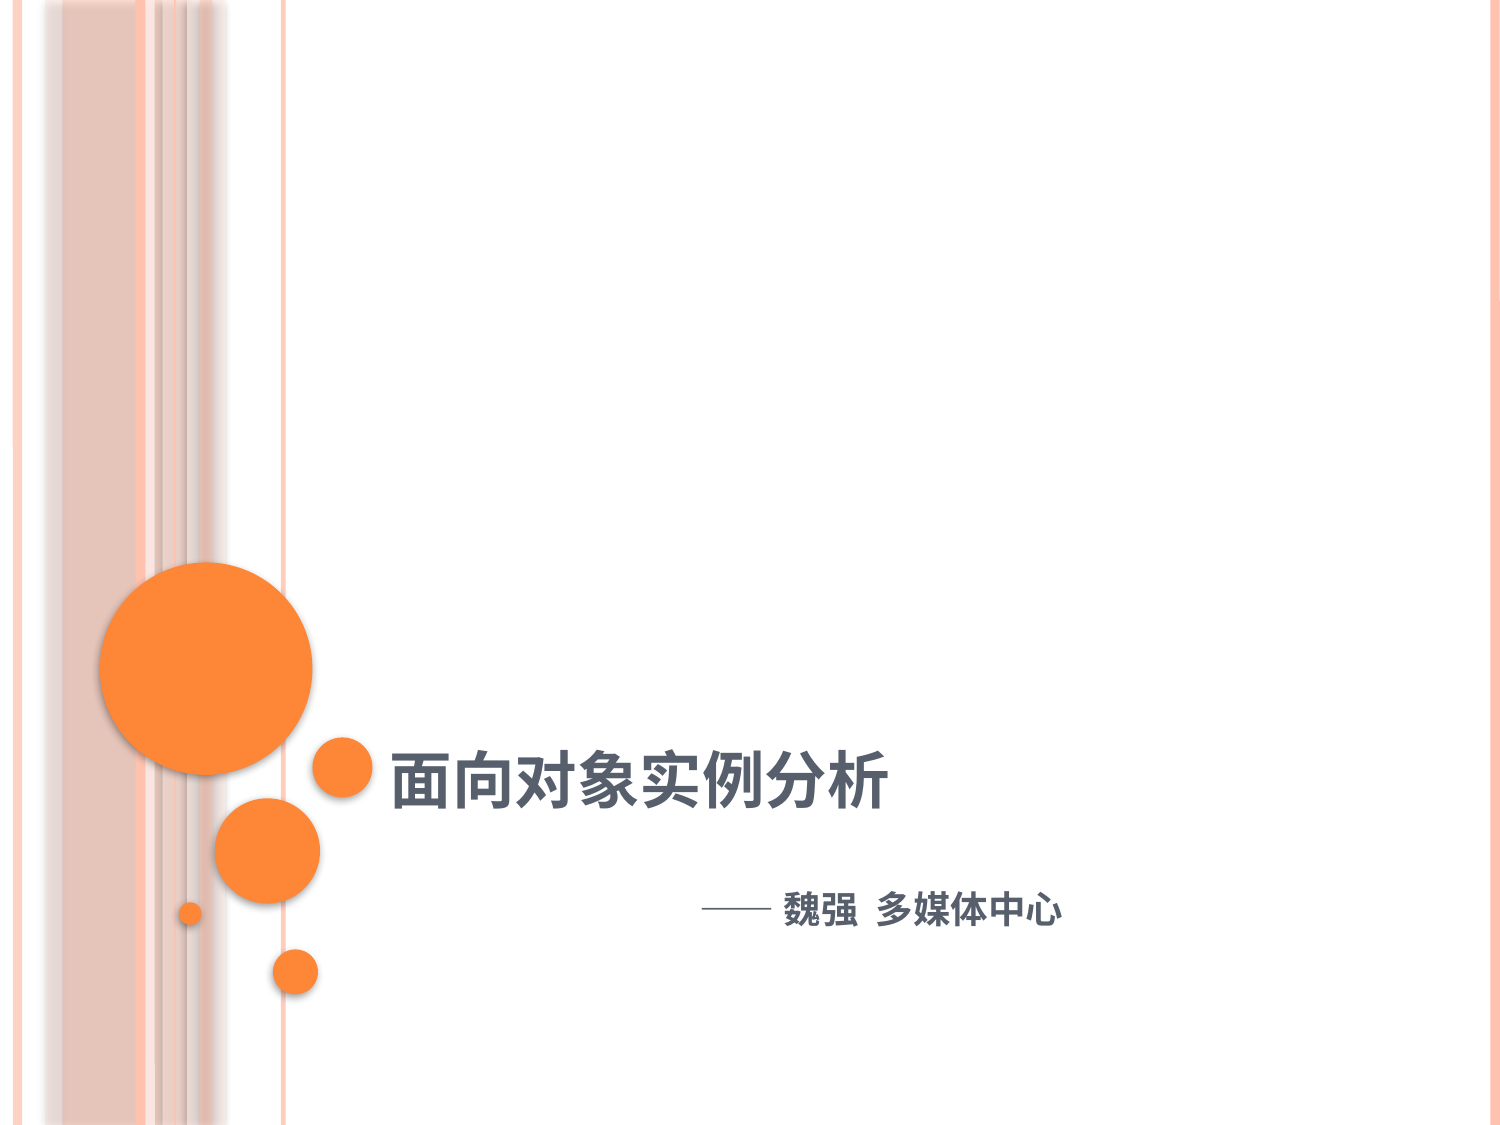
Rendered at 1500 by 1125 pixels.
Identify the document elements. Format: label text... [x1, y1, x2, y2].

title 面向对象实例分析 [375, 512, 1388, 820]
subtitle ——魏强 多媒体中心 [375, 820, 1388, 1046]
